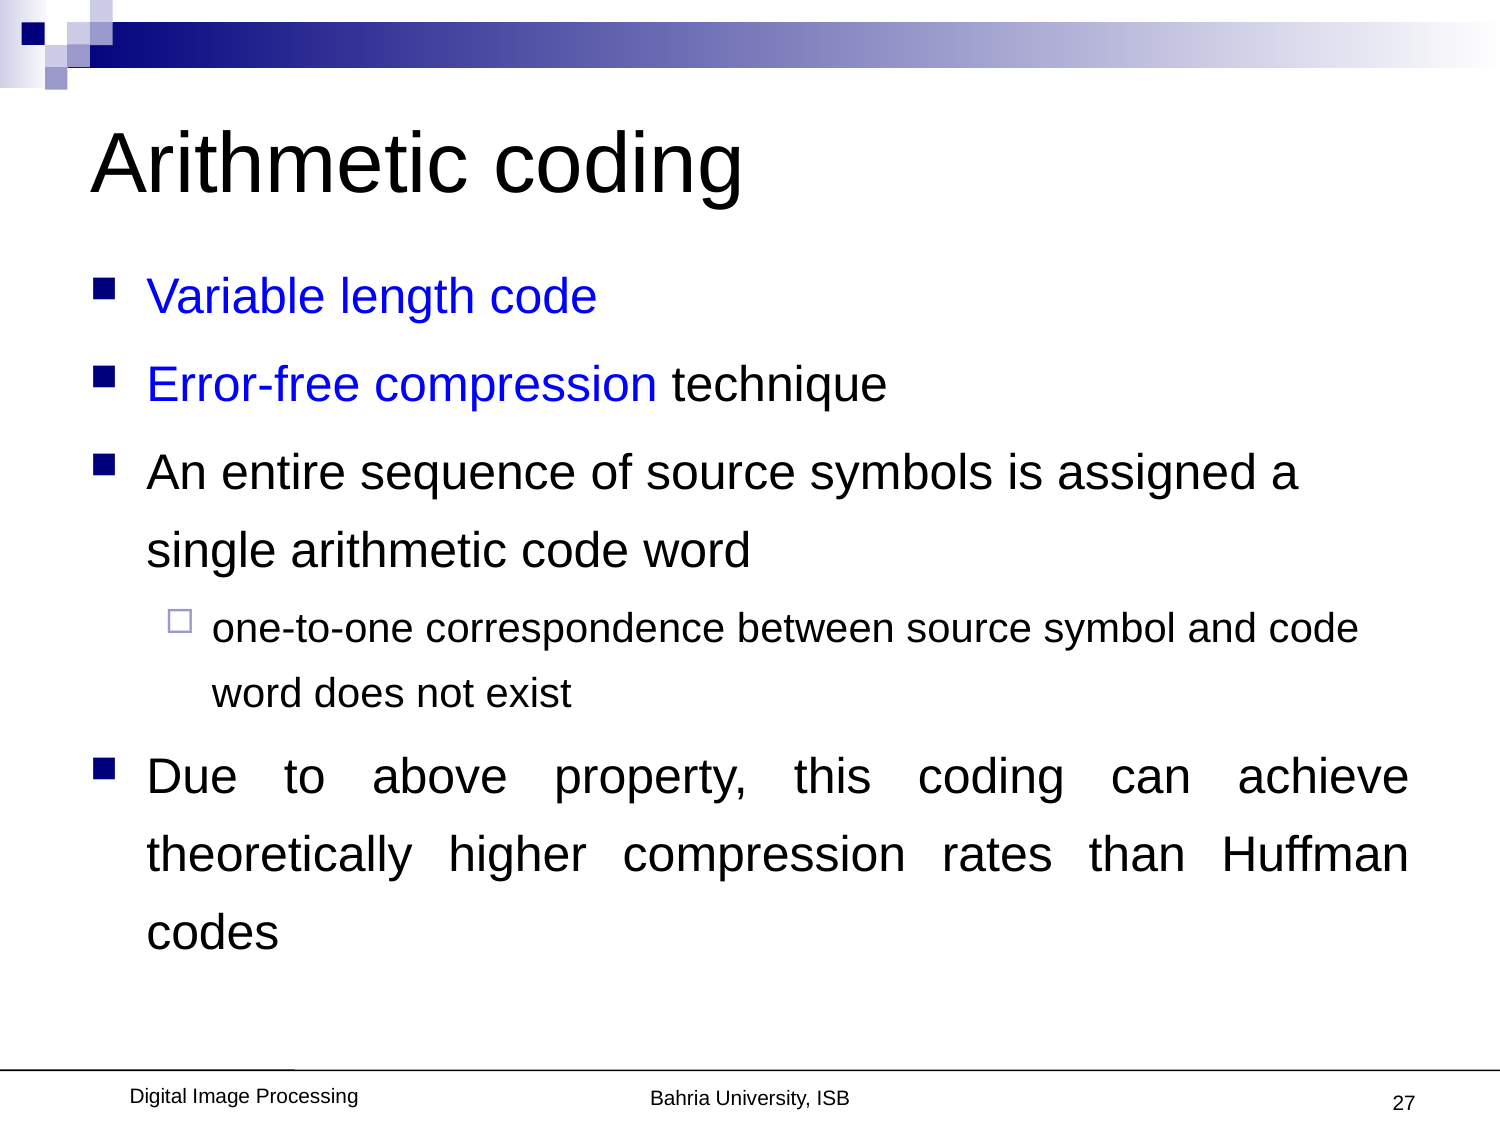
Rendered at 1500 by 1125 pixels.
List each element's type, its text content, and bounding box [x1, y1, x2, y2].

list Variable length code Error-free compression technique An entire sequence of source symbols is assigned a single arithmetic code word one-to-one correspondence between source symbol and code word does not exist Due to above property, this coding can achieve theoretically higher compression rates than Huffman codes [74, 238, 1426, 996]
title Arithmetic coding [74, 45, 1426, 238]
slide_number 27 [1080, 1046, 1431, 1123]
